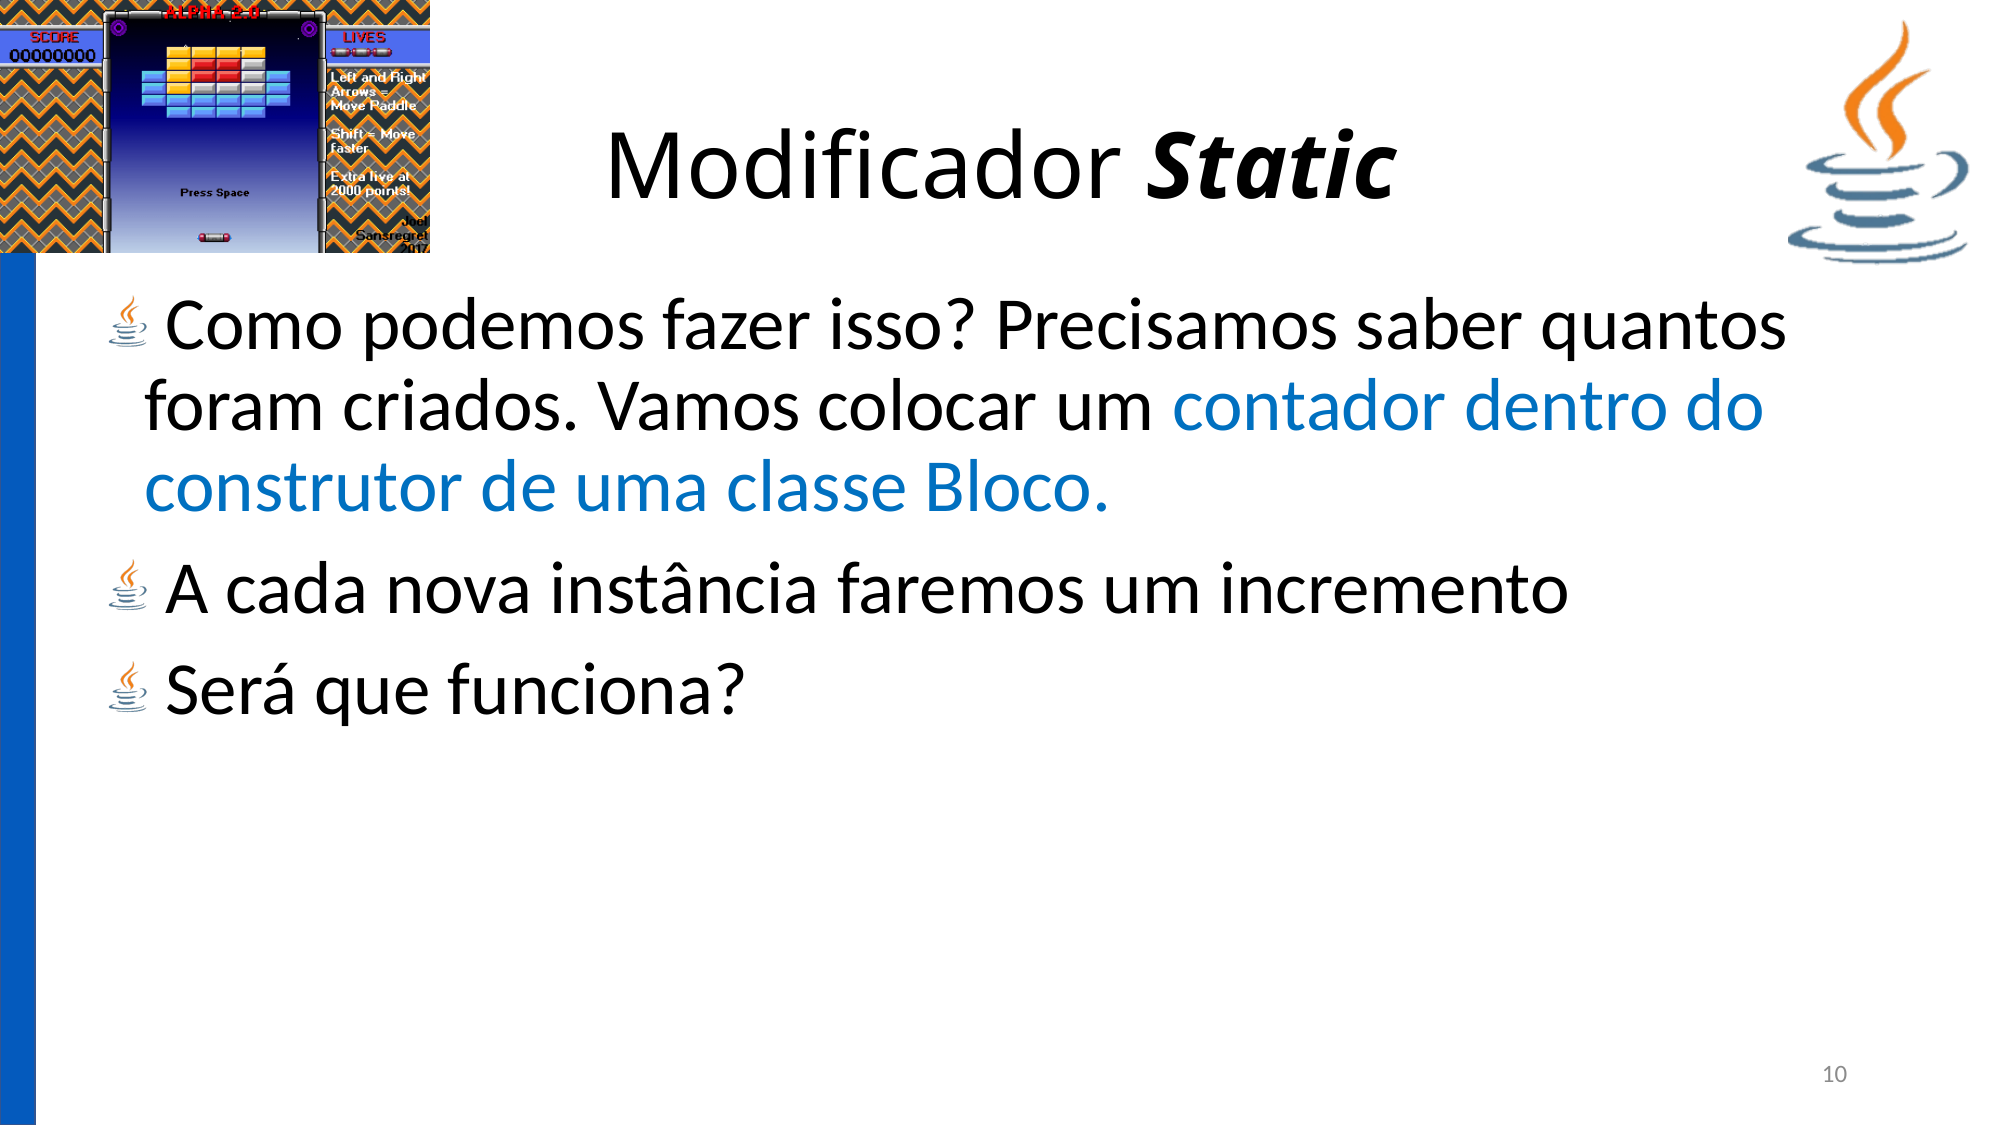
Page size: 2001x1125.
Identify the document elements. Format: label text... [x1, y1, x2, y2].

picture [107, 660, 149, 713]
list Como podemos fazer isso? Precisamos saber quantos foram criados. Vamos colocar um contador dentro do construtor de uma classe Bloco. A cada nova instância faremos um incremento Será que funciona? [92, 277, 1955, 906]
title Modificador Static [137, 59, 1863, 277]
picture [107, 294, 149, 348]
text_box [0, 253, 36, 1125]
picture [107, 558, 149, 611]
picture [0, 0, 430, 253]
picture [1779, 15, 1982, 270]
slide_number 10 [1412, 1042, 1863, 1103]
